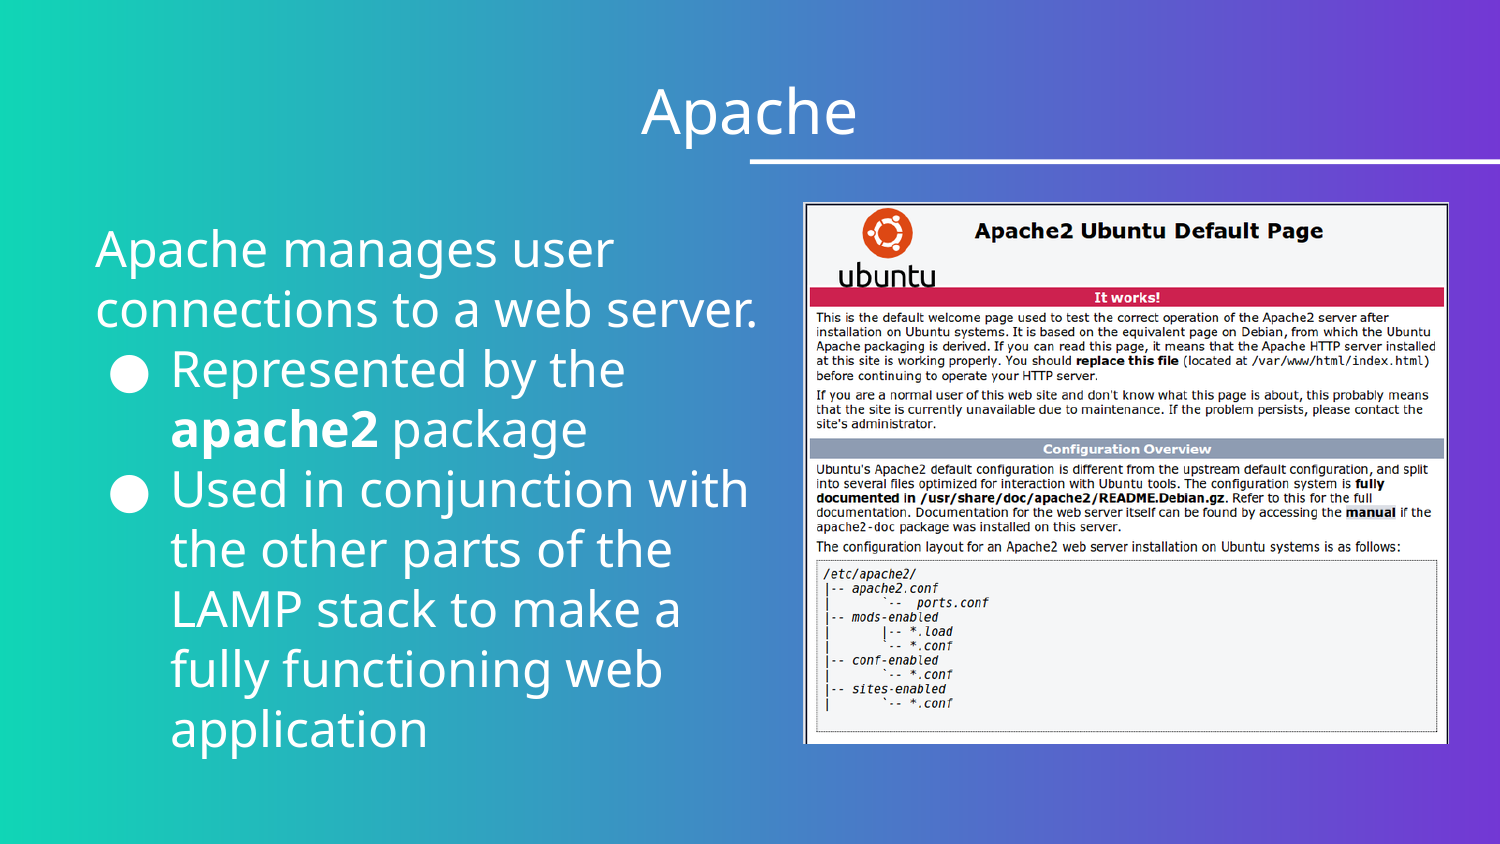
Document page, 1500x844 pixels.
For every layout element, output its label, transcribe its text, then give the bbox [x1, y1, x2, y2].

title Apache [101, 22, 1399, 162]
text_box Apache manages user connections to a web server. Represented by the apache2 package Used in conjunction with the other parts of the LAMP stack to make a fully functioning web application [80, 202, 775, 775]
picture [803, 202, 1450, 745]
